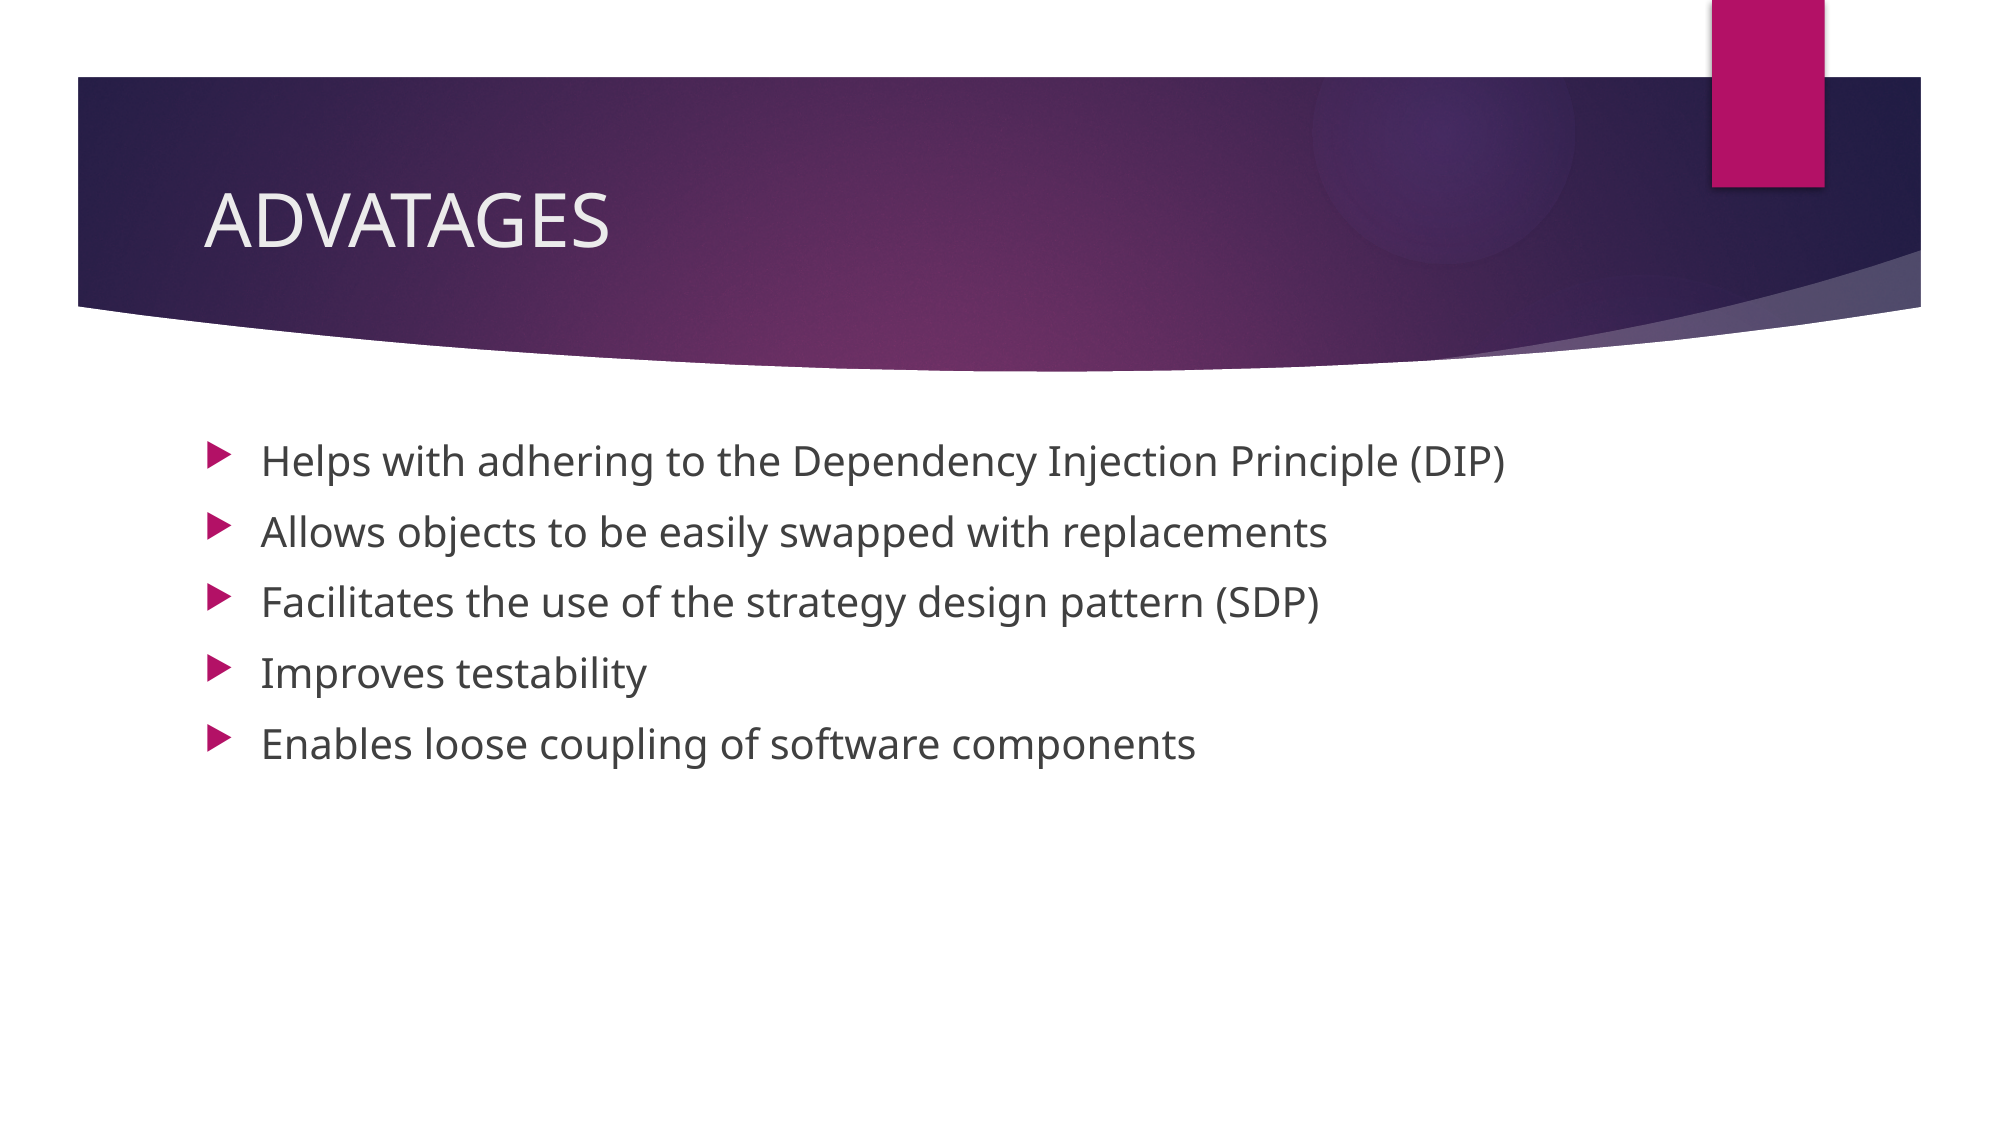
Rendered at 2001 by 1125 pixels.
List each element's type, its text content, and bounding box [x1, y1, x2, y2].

list Helps with adhering to the Dependency Injection Principle (DIP) Allows objects to be easily swapped with replacements Facilitates the use of the strategy design pattern (SDP) Improves testability Enables loose coupling of software components [189, 427, 1638, 988]
title ADVATAGES [189, 159, 1627, 276]
